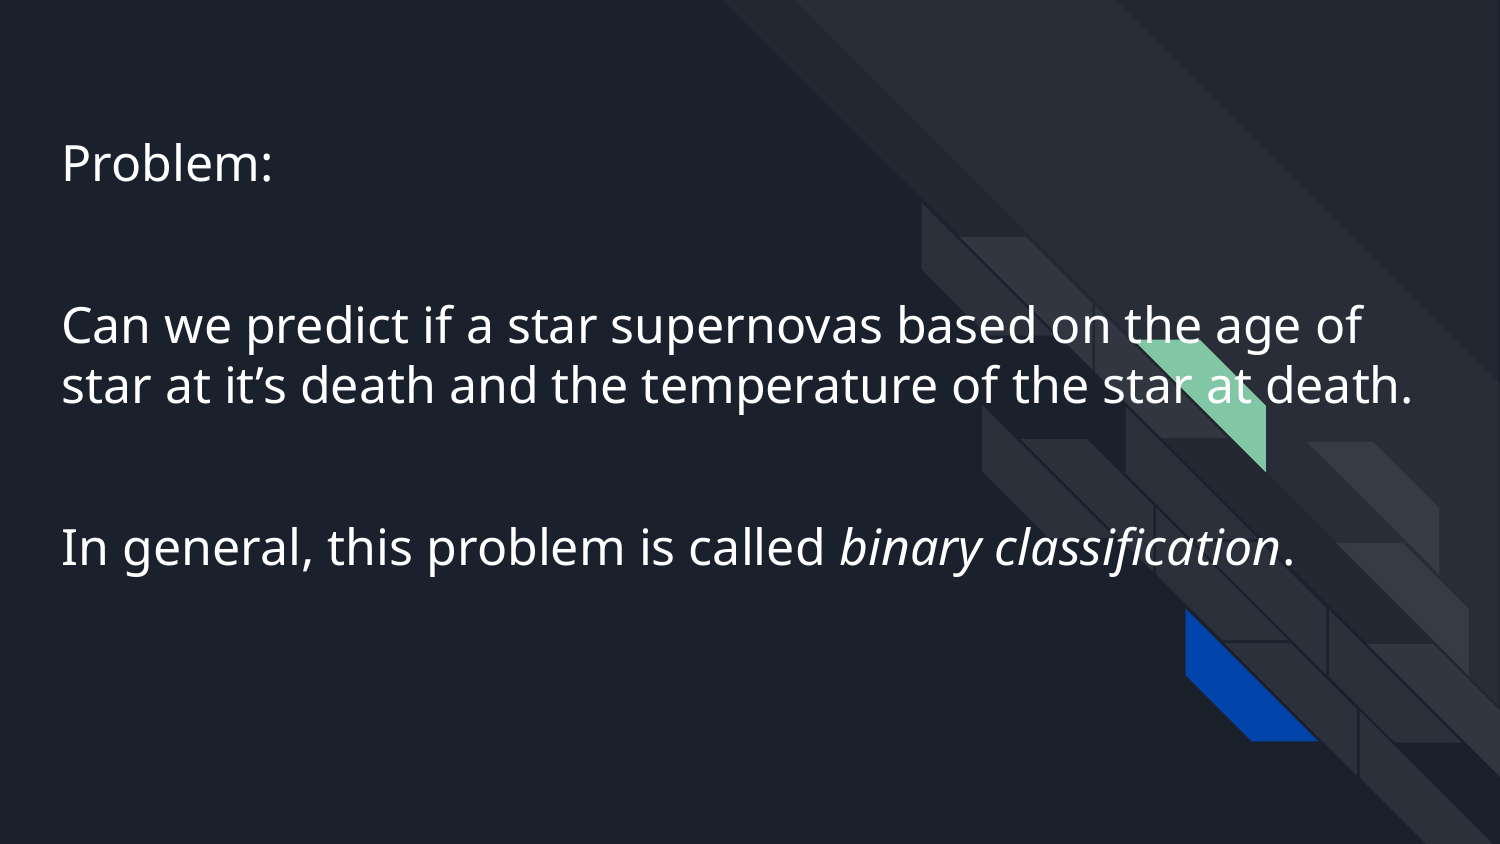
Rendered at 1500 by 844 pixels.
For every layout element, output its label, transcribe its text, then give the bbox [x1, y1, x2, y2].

title Problem: Can we predict if a star supernovas based on the age of star at it’s death and the temperature of the star at death. In general, this problem is called binary classification. [46, 116, 1461, 746]
